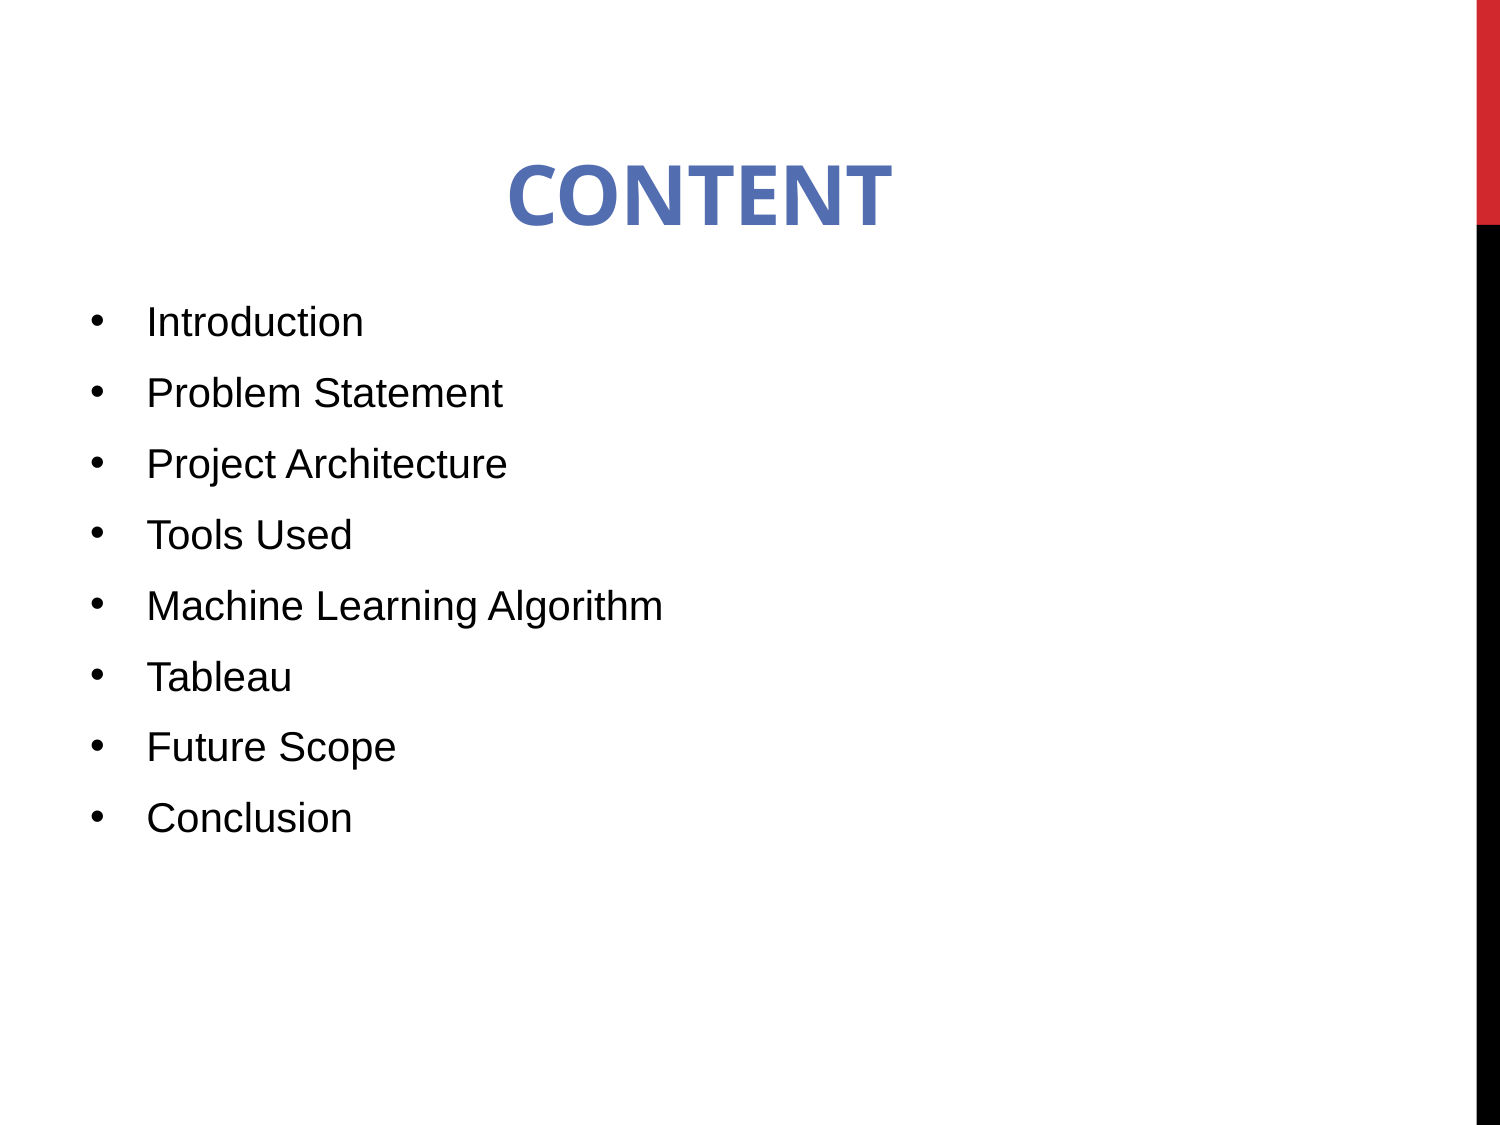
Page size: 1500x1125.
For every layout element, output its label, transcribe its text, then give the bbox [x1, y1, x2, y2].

title COntent [75, 25, 1325, 250]
list Introduction Problem Statement Project Architecture Tools Used Machine Learning Algorithm Tableau Future Scope Conclusion [75, 287, 1325, 1005]
